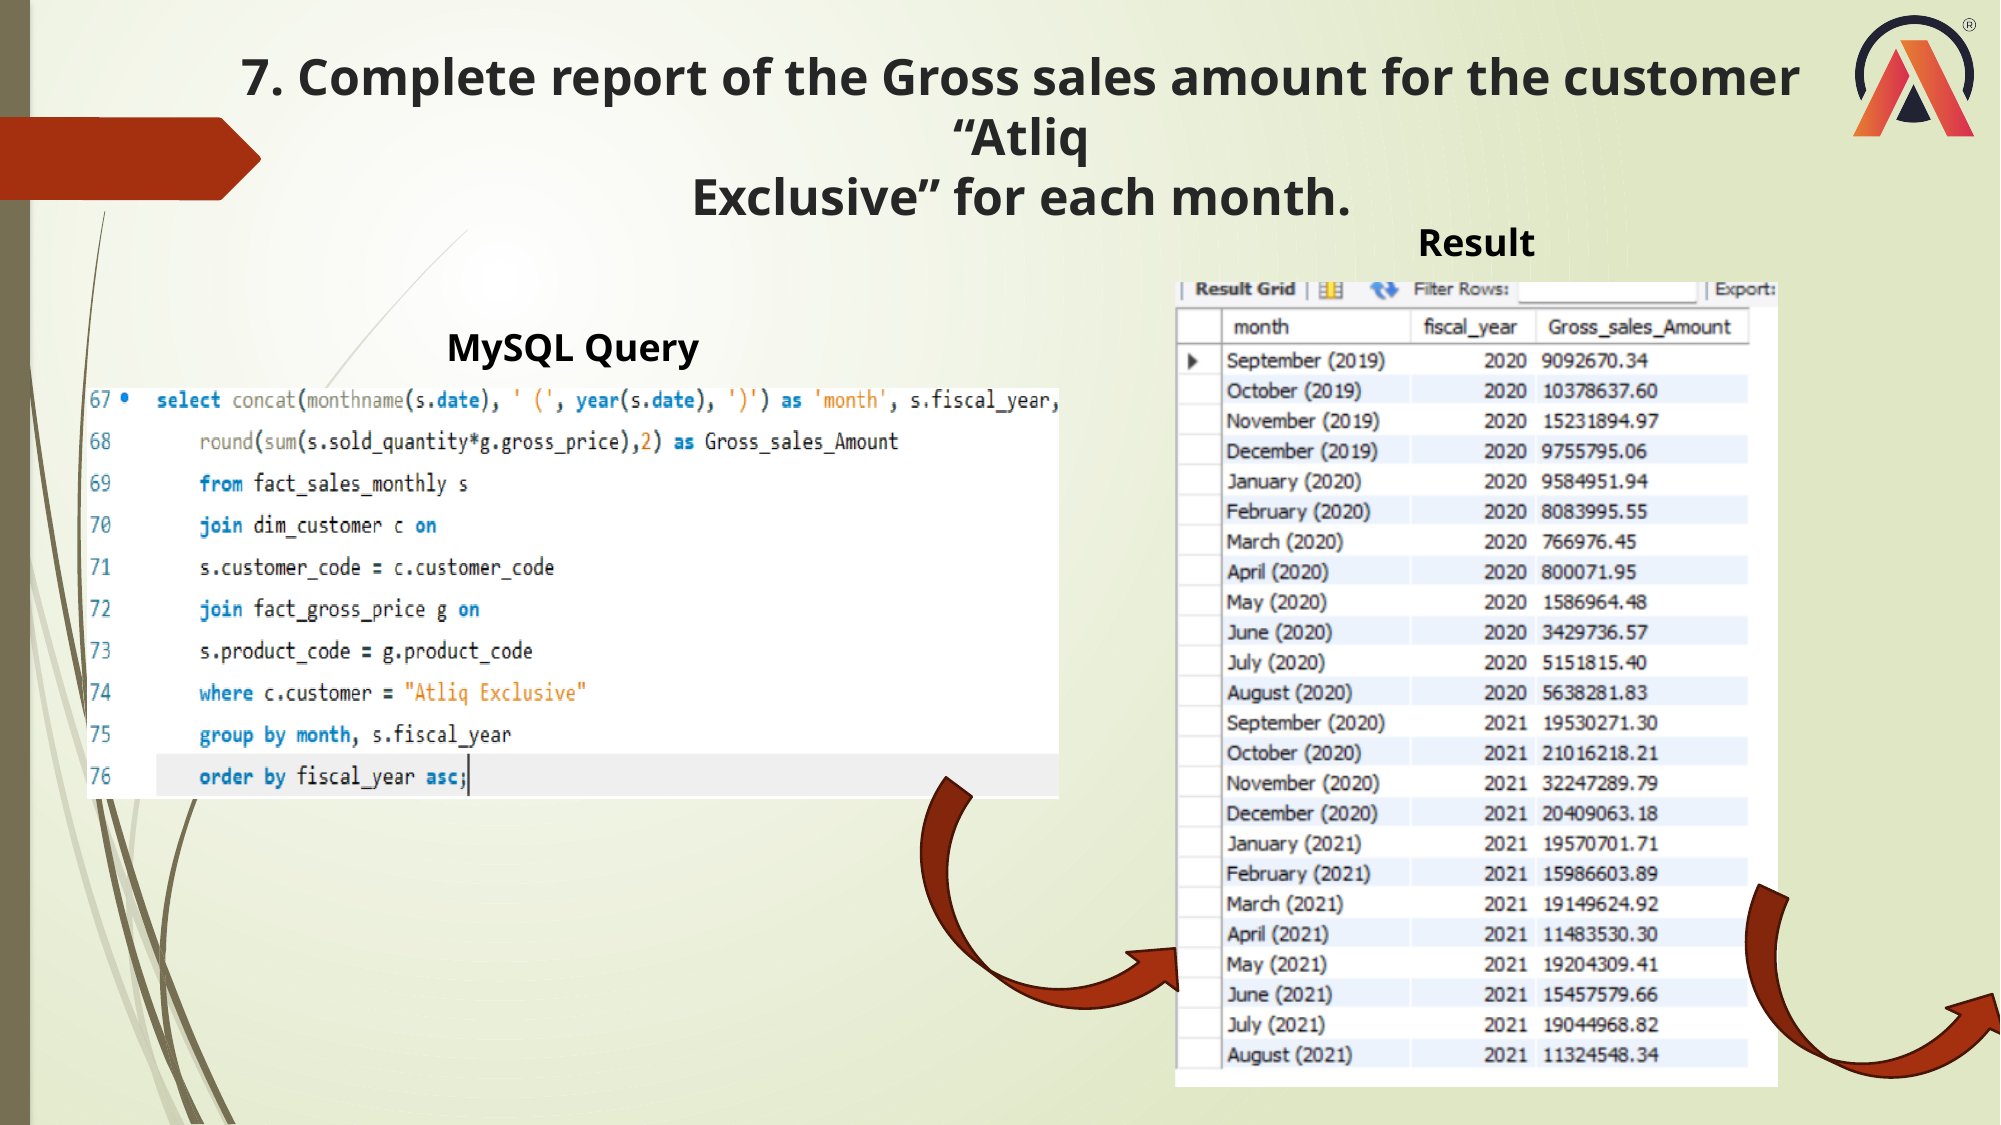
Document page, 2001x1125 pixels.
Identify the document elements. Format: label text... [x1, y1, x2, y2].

text_box [919, 807, 1170, 1010]
text_box [1782, 992, 2000, 1079]
text_box [1782, 894, 1790, 919]
text_box Result [1291, 211, 1662, 272]
picture [1851, 12, 1980, 138]
text_box MySQL Query [388, 316, 758, 377]
title 7. Complete report of the Gross sales amount for the customer “Atliq Exclusive” for each month. [180, 38, 1863, 238]
picture [87, 388, 1059, 799]
picture [1175, 281, 1778, 1087]
